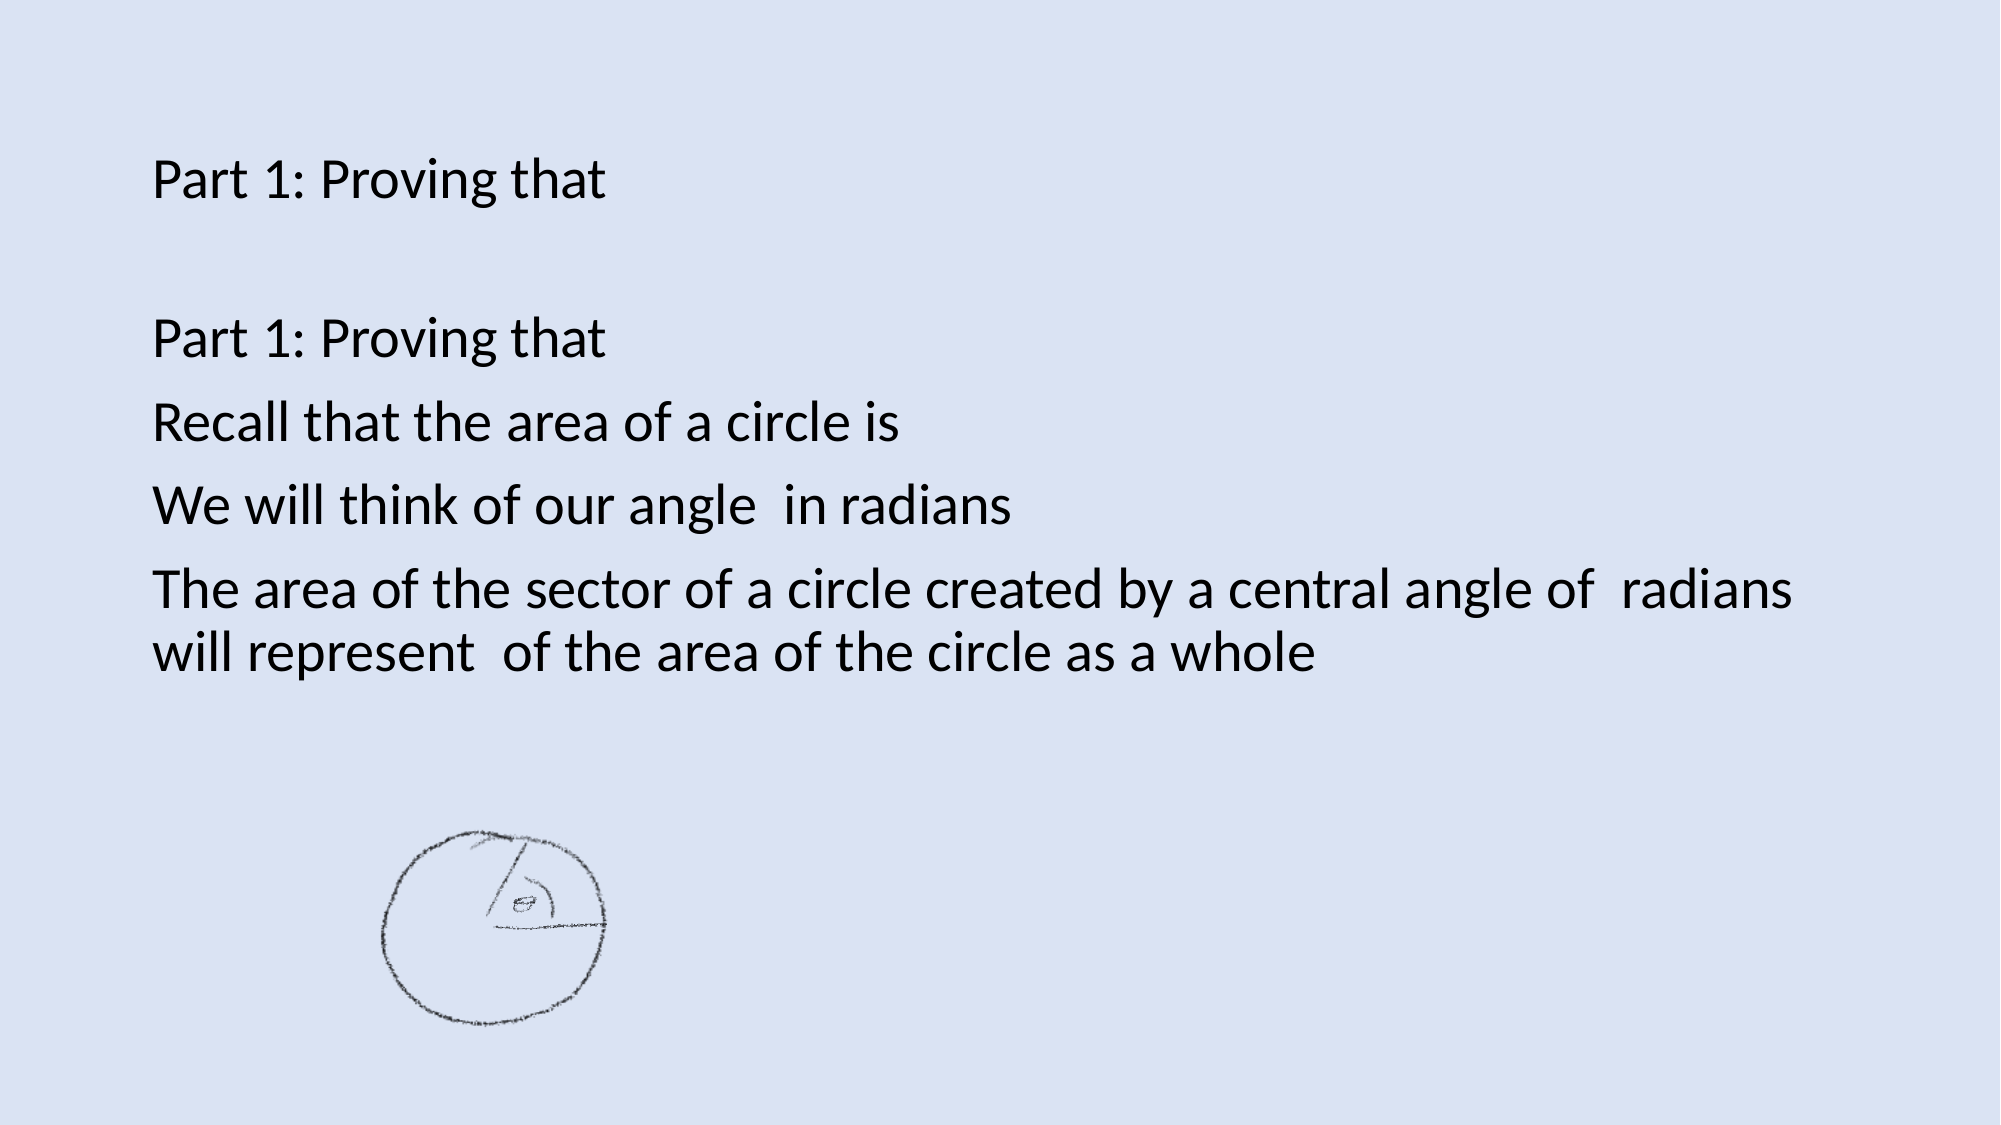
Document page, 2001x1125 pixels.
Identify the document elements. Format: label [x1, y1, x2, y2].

picture [374, 798, 617, 1058]
text_box [482, 830, 614, 931]
